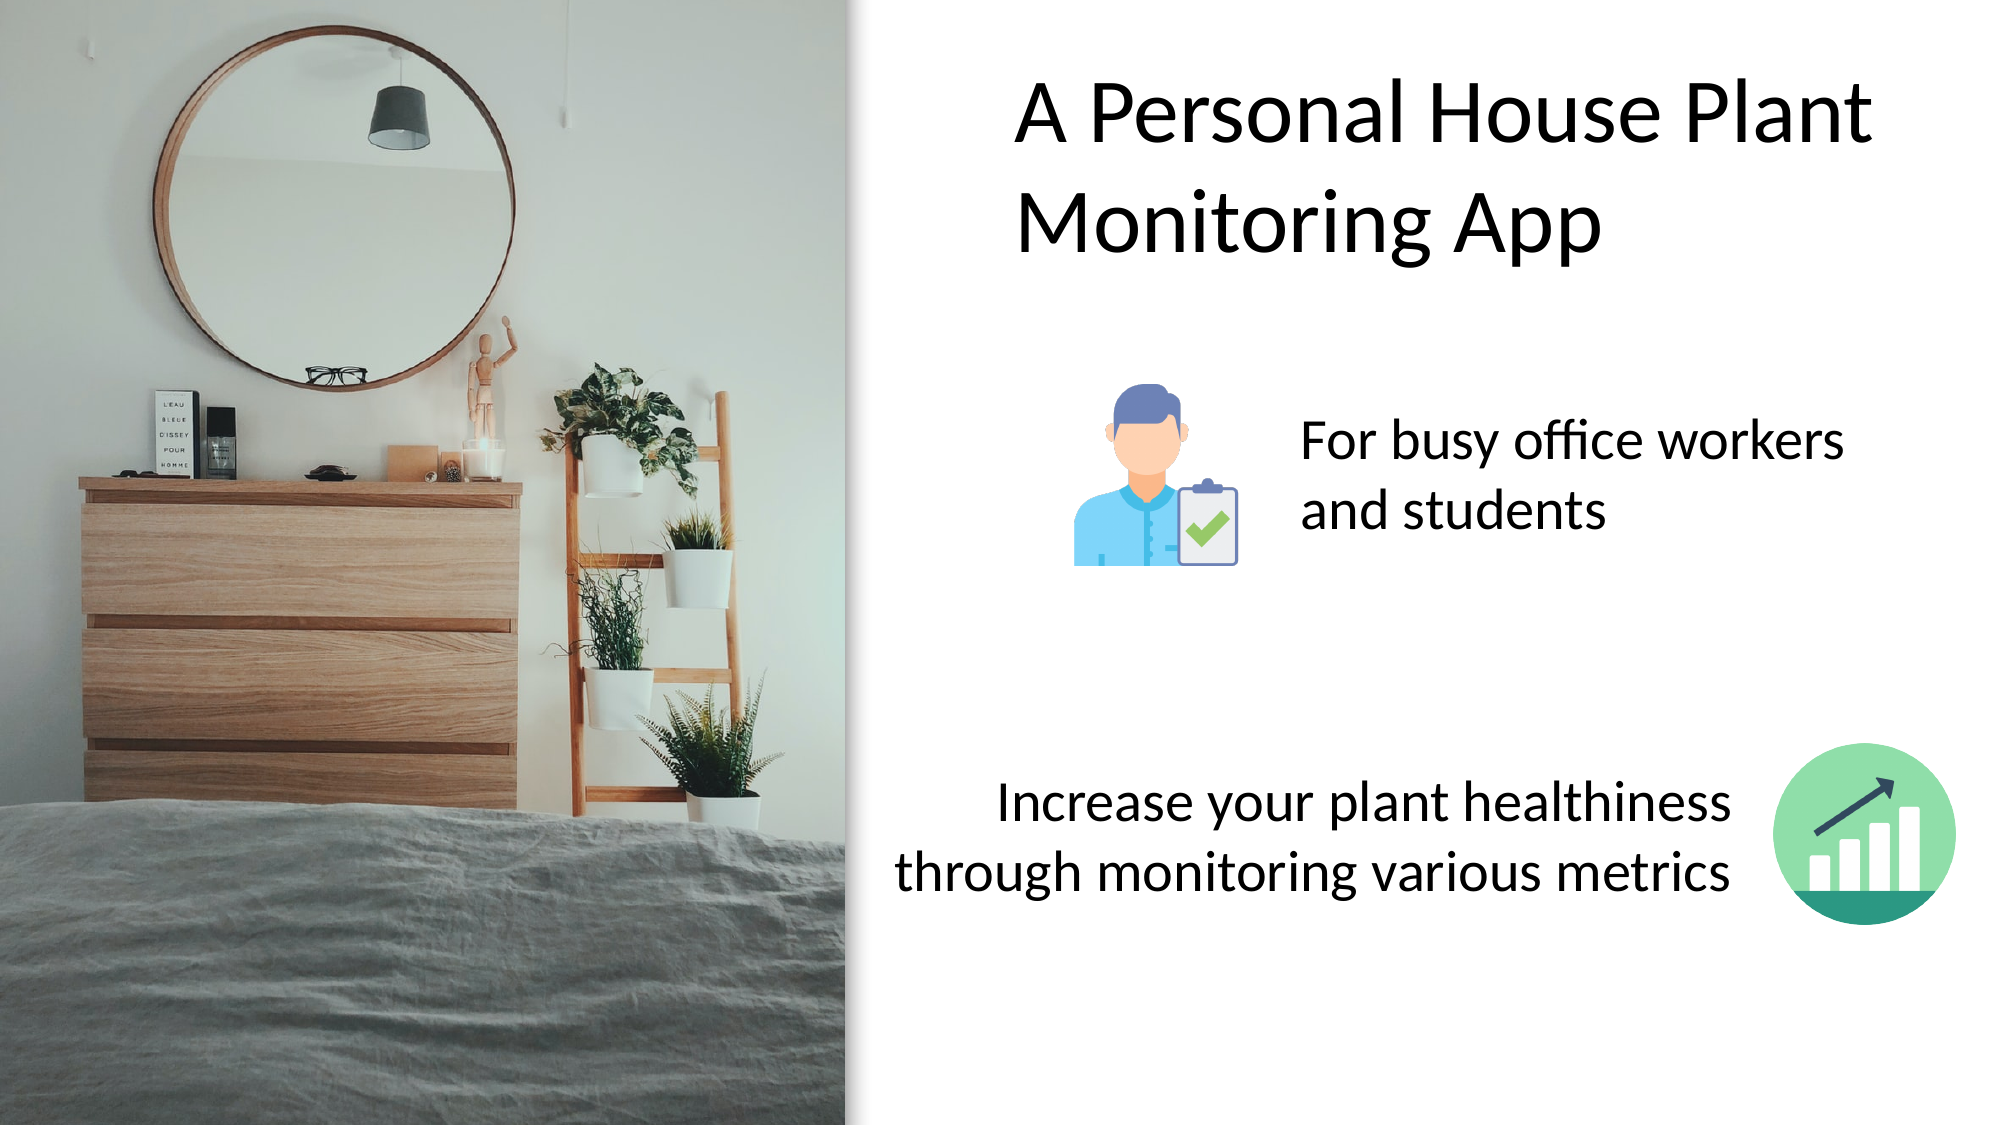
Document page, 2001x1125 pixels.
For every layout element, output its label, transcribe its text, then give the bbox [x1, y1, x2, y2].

text_box Increase your plant healthiness through monitoring various metrics [871, 755, 1747, 911]
text_box For busy office workers and students [1285, 393, 1874, 549]
picture [1773, 742, 1956, 925]
text_box A Personal House Plant Monitoring App [999, 43, 1966, 279]
picture [0, 0, 845, 1125]
picture [1065, 384, 1247, 566]
